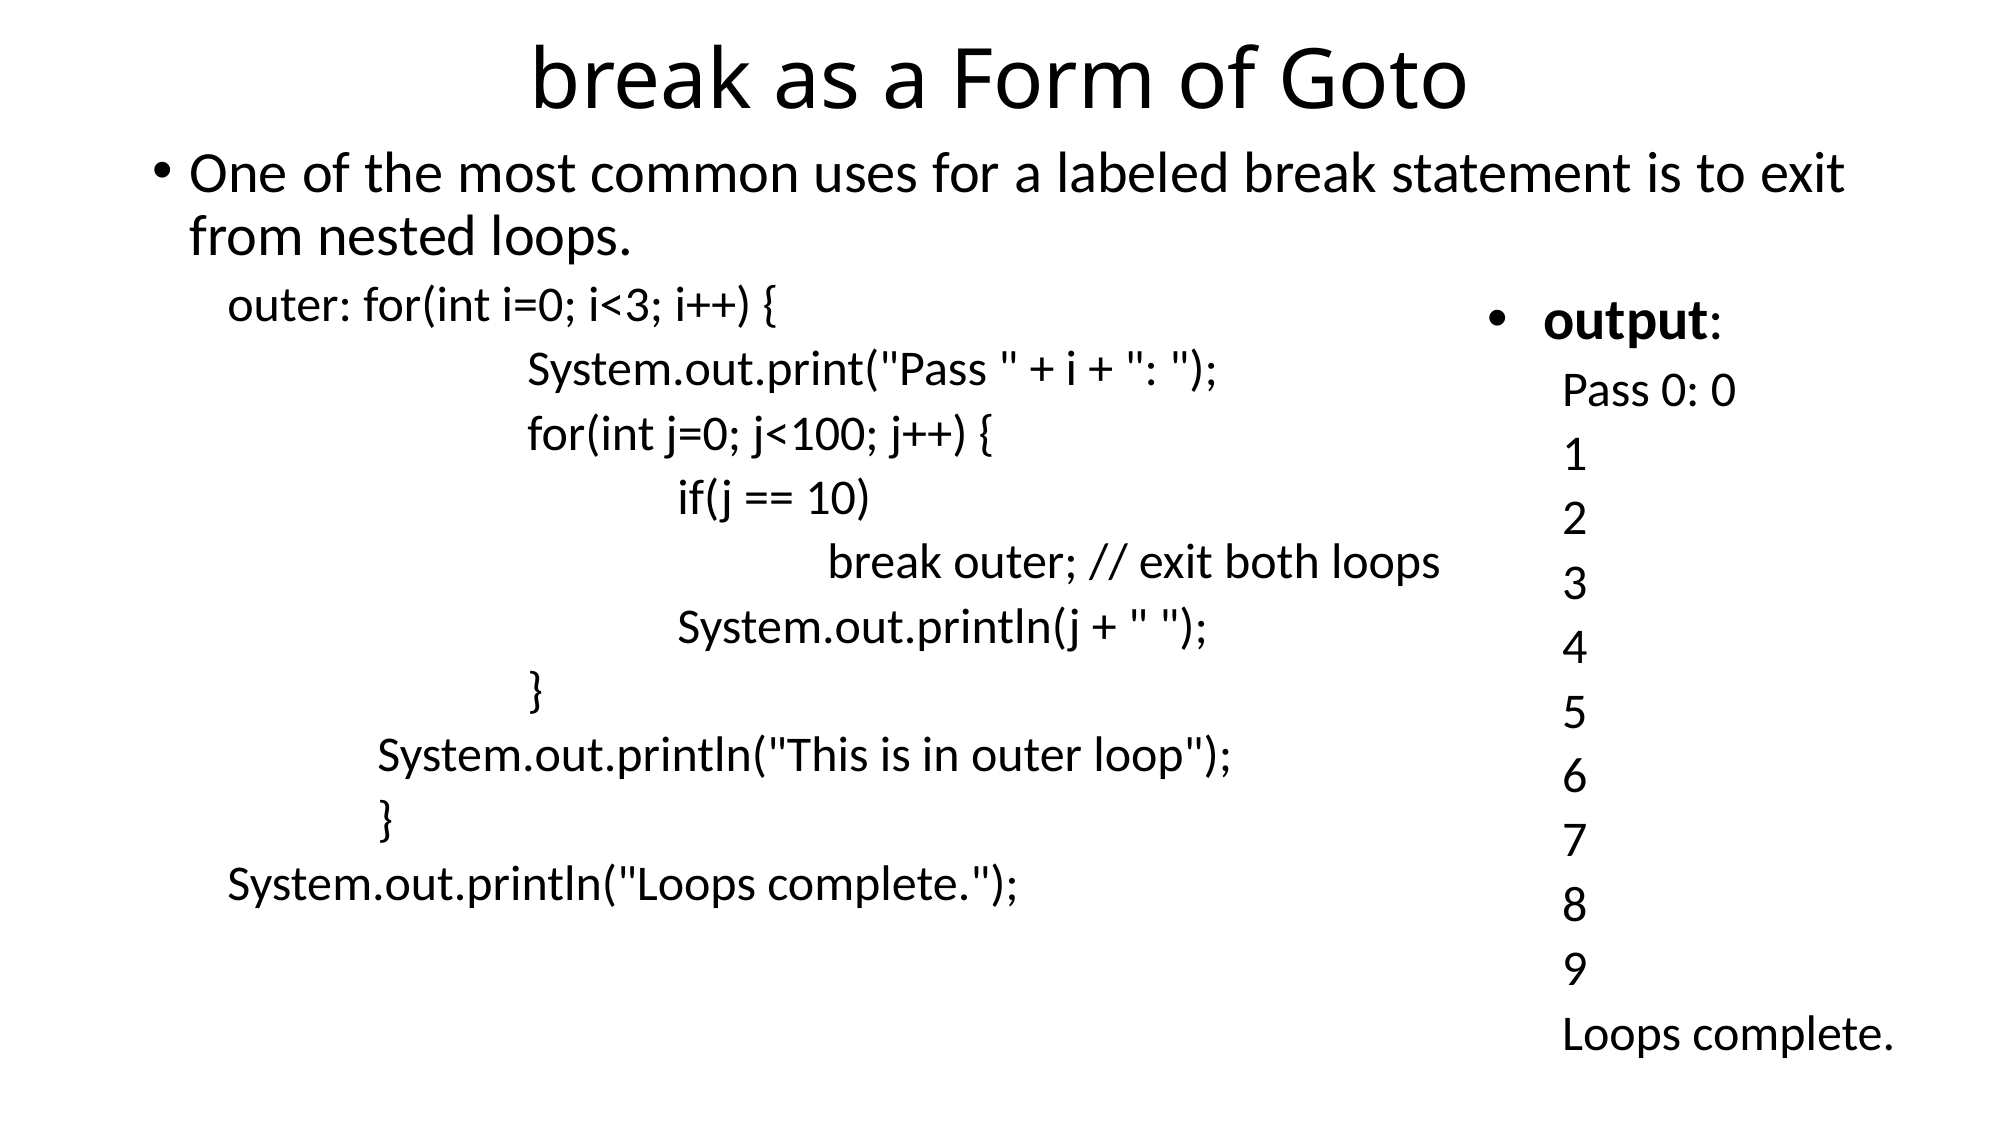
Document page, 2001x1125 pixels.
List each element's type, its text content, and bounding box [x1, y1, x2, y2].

list One of the most common uses for a labeled break statement is to exit from nested loops. outer: for(int i=0; i<3; i++) { System.out.print("Pass " + i + ": "); for(int j=0; j<100; j++) { if(j == 10) break outer; // exit both loops System.out.println(j + " "); } System.out.println("This is in outer loop"); } System.out.println("Loops complete."); [137, 134, 1863, 1097]
text_box output: Pass 0: 0 1 2 3 4 5 6 7 8 9 Loops complete. [1472, 282, 1939, 1119]
title break as a Form of Goto [137, 28, 1863, 134]
